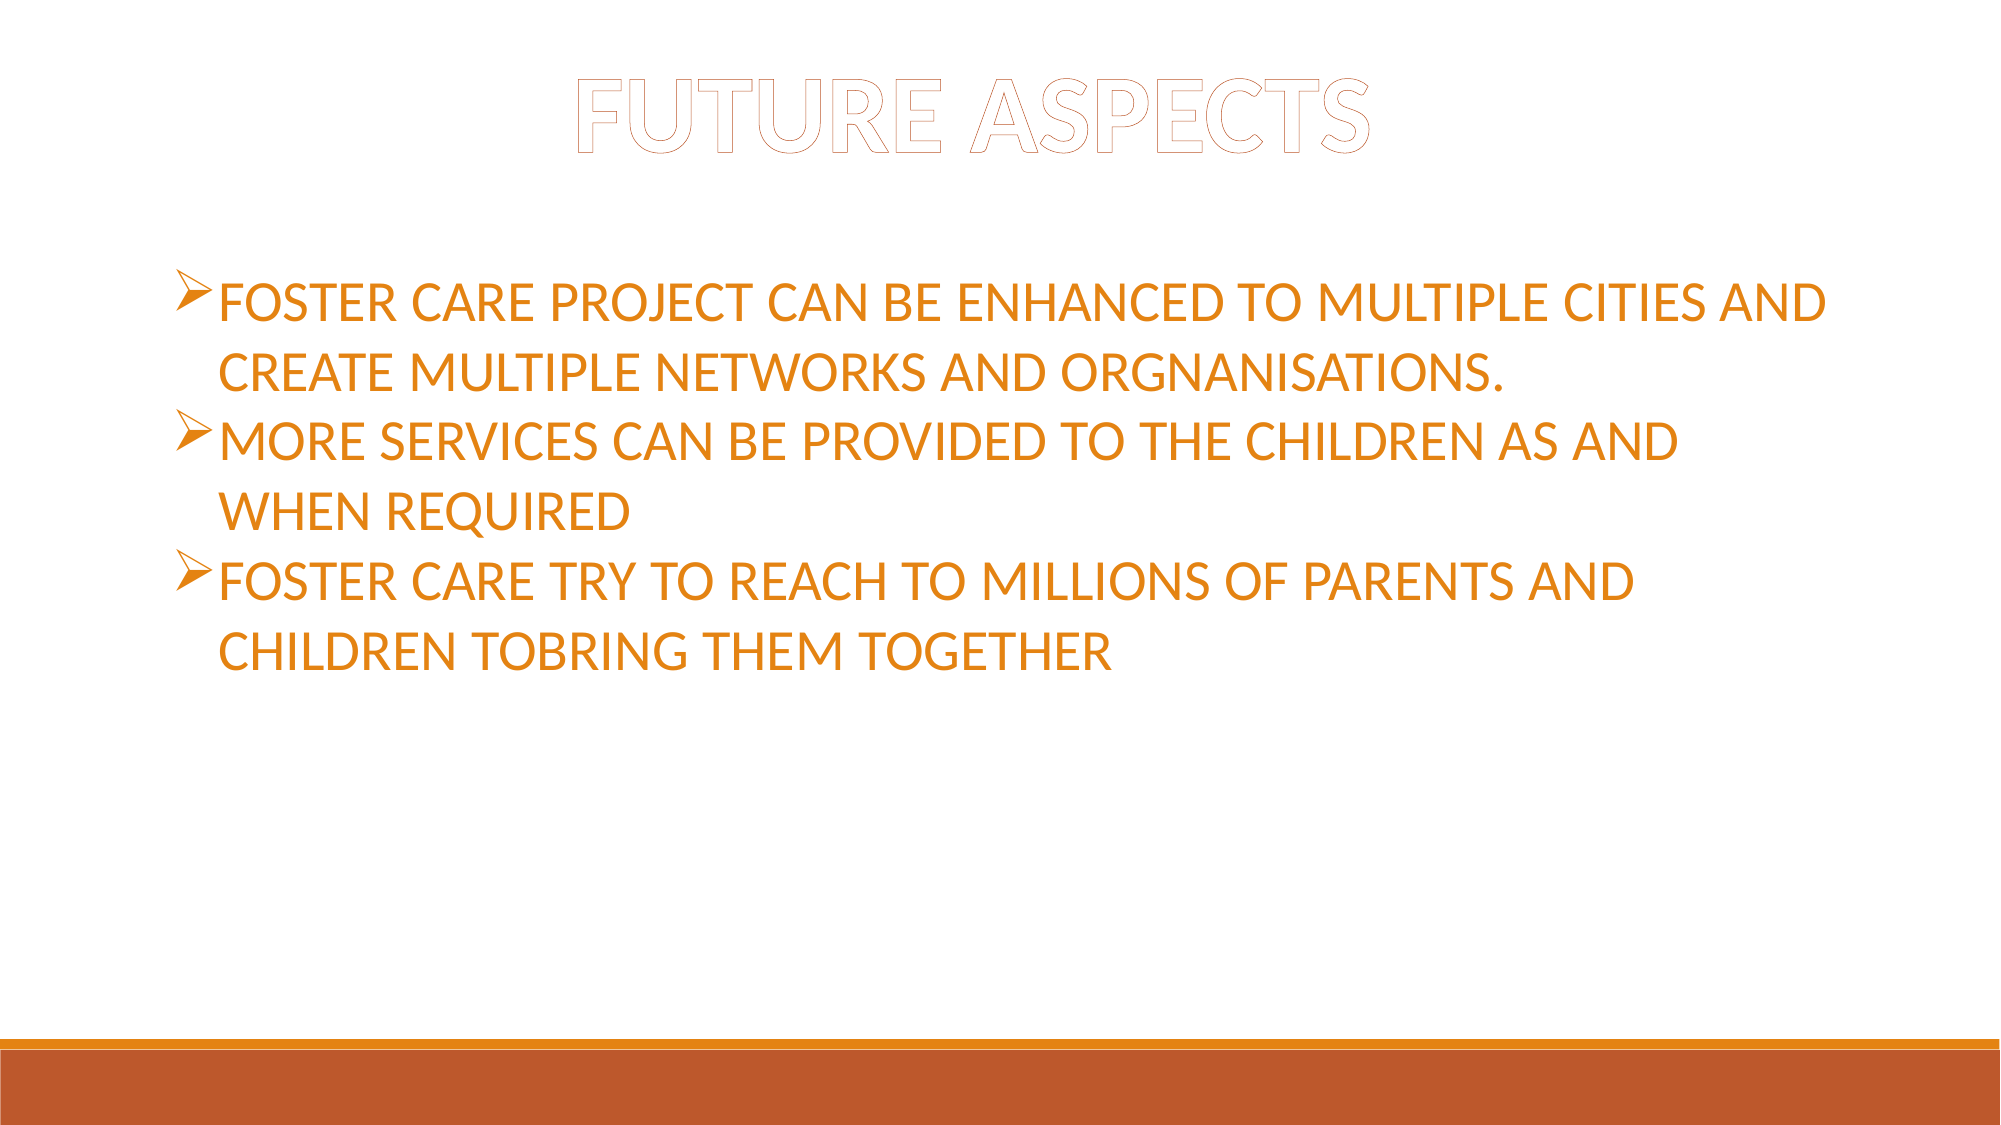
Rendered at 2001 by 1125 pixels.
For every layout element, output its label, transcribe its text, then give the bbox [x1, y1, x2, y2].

text_box FOSTER CARE PROJECT CAN BE ENHANCED TO MULTIPLE CITIES AND CREATE MULTIPLE NETWORKS AND ORGNANISATIONS. MORE SERVICES CAN BE PROVIDED TO THE CHILDREN AS AND WHEN REQUIRED FOSTER CARE TRY TO REACH TO MILLIONS OF PARENTS AND CHILDREN TOBRING THEM TOGETHER [156, 255, 1852, 760]
text_box FUTURE ASPECTS [557, 32, 1389, 183]
